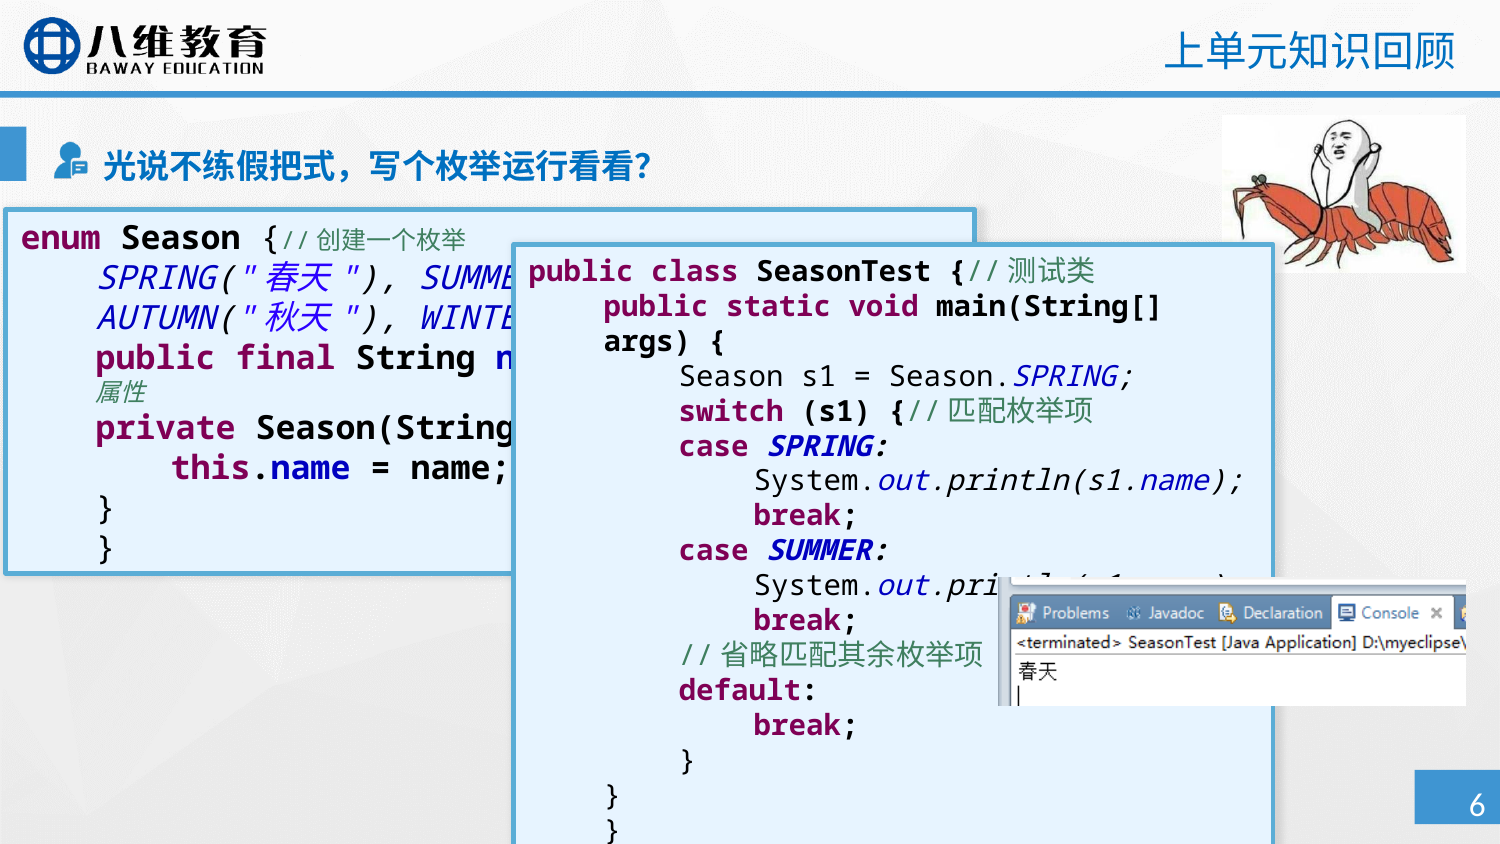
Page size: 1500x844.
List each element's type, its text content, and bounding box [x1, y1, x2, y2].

picture [0, 0, 1500, 91]
subtitle 光说不练假把式，写个枚举运行看看？ [88, 138, 1222, 198]
text_box public class SeasonTest {//测试类 public static void main(String[] args) { Season s1 = Season.SPRING; switch (s1) {//匹配枚举项 case SPRING: System.out.println(s1.name); break; case SUMMER: System.out.println(s1.name); break; //省略匹配其余枚举项 default: break; } } } [513, 244, 1273, 844]
title 上单元知识回顾 [360, 23, 1471, 84]
text_box enum Season {//创建一个枚举 SPRING("春天"), SUMMER("夏天"), AUTUMN("秋天"), WINTER("冬天");//定义4个枚举项 public final String name; //声明枚举的私有成员final属性 private Season(String name) {//通过构造器为属性赋值 this.name = name; } } [5, 209, 975, 574]
picture [0, 98, 1500, 844]
